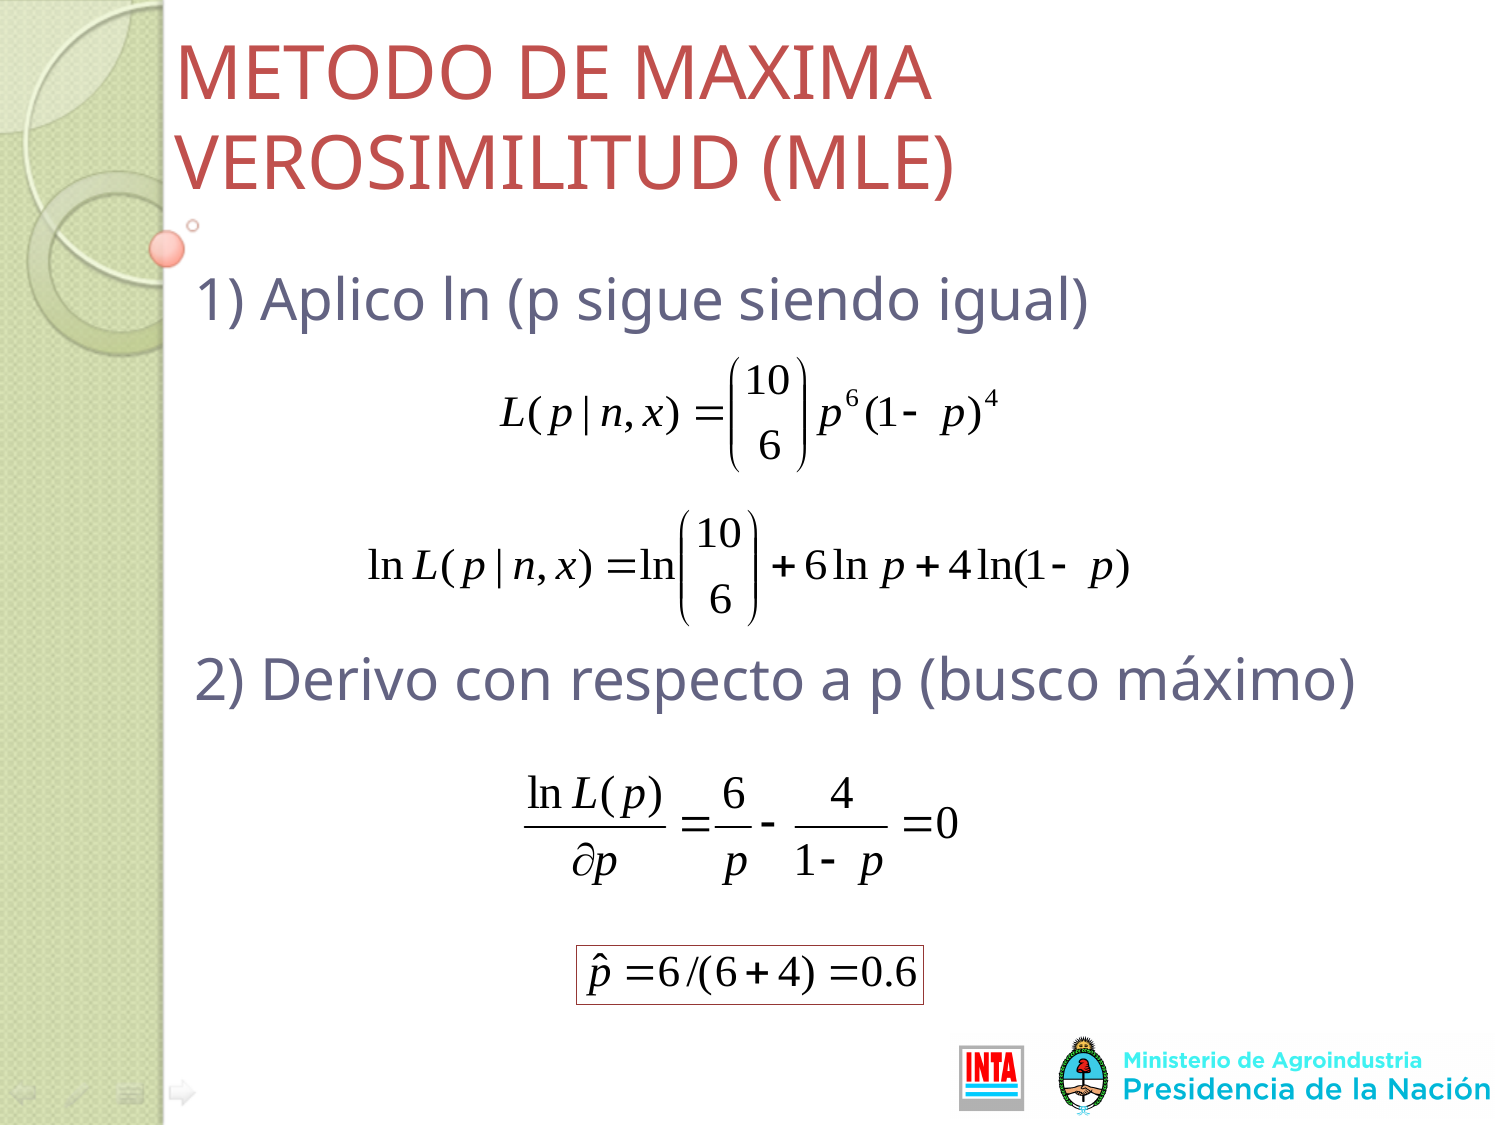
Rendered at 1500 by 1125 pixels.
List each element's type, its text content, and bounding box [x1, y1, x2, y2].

picture [0, 0, 1500, 1125]
text_box 1) Aplico ln (p sigue siendo igual) 2) Derivo con respecto a p (busco máximo) [179, 255, 1435, 976]
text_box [516, 763, 984, 894]
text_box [361, 503, 1139, 635]
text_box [491, 349, 1009, 481]
text_box METODO DE MAXIMA VEROSIMILITUD (MLE) [159, 17, 1495, 308]
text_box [576, 945, 924, 1006]
